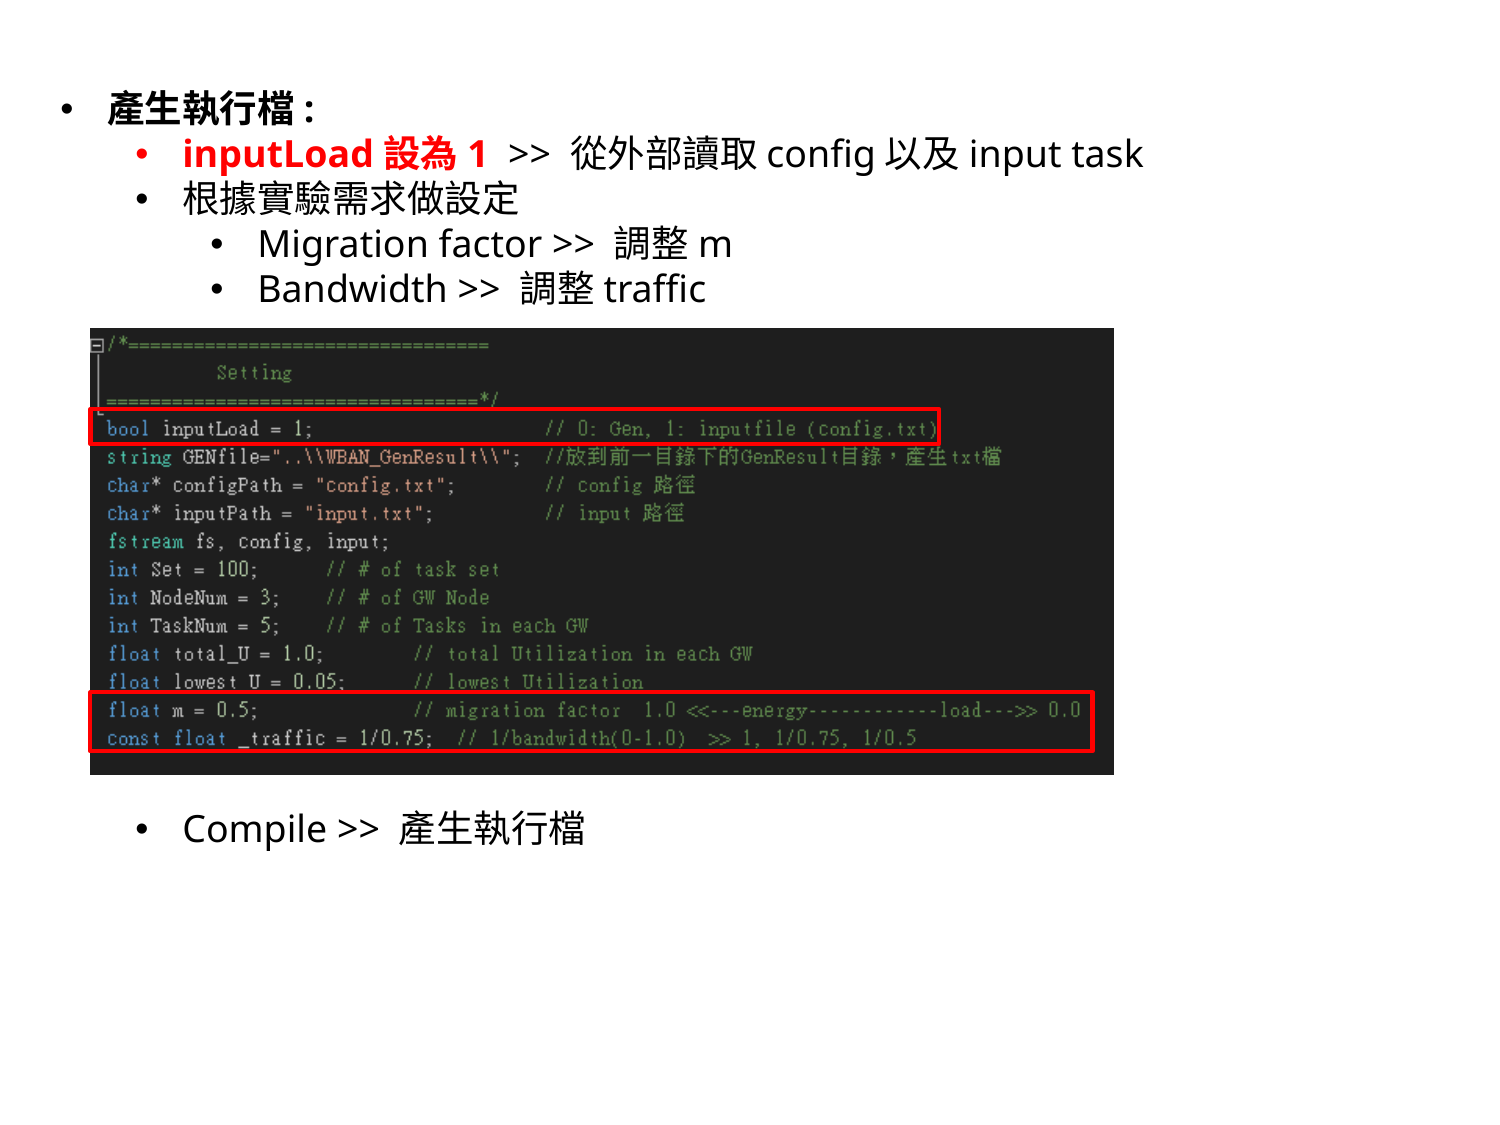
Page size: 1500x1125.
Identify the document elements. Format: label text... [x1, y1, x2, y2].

text_box 產生執行檔: inputLoad設為1 >> 從外部讀取config以及input task 根據實驗需求做設定 Migration factor >> 調整m Bandwidth >> 調整traffic Compile >> 產生執行檔 [45, 78, 1159, 858]
picture [90, 327, 1114, 776]
